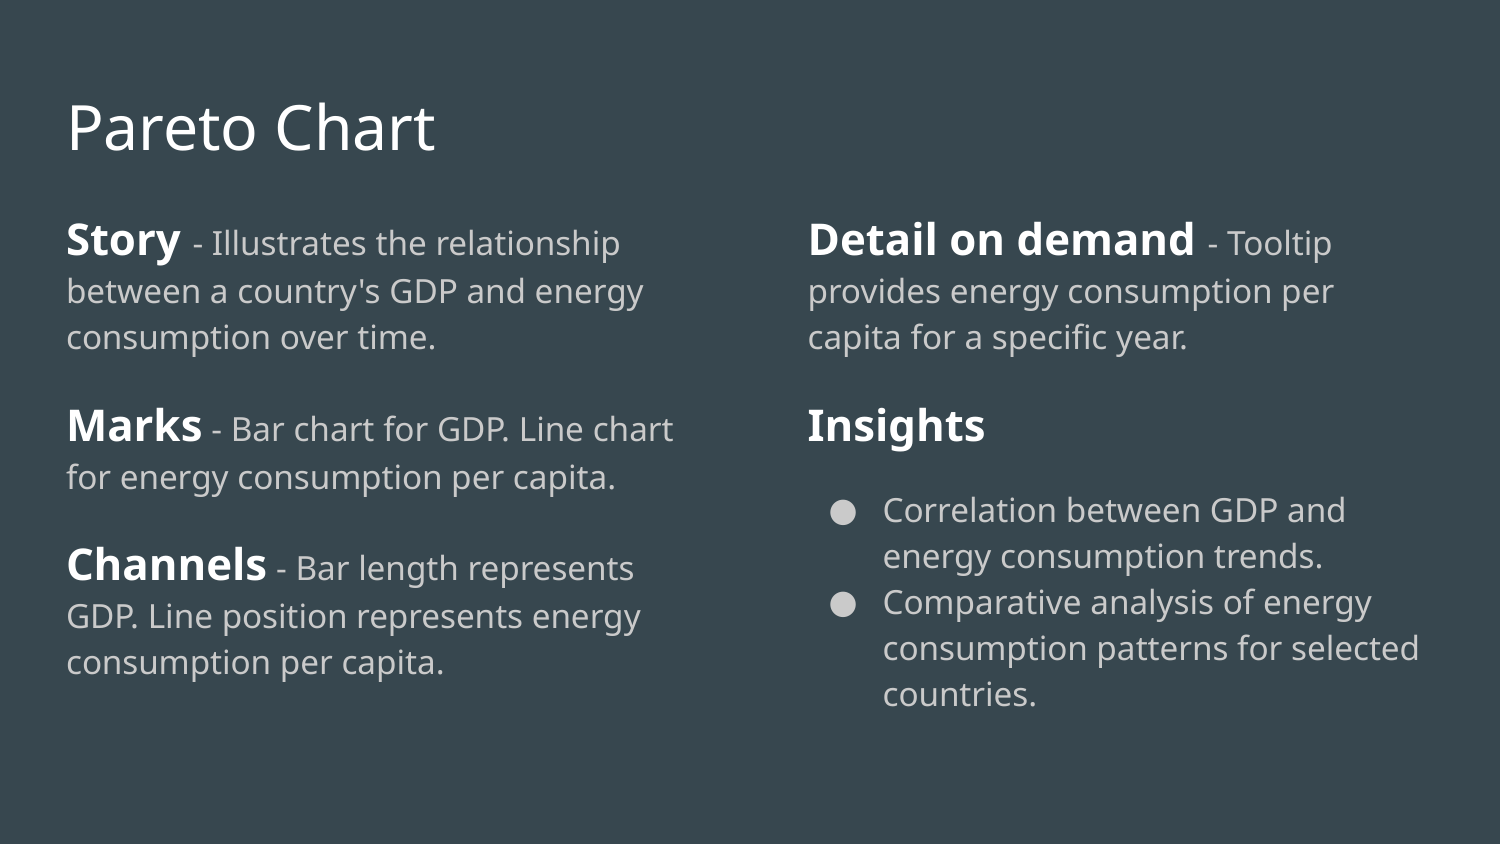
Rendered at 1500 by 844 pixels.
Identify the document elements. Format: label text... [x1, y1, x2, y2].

title Pareto Chart [51, 72, 1449, 167]
list Detail on demand - Tooltip provides energy consumption per capita for a specific year. Insights Correlation between GDP and energy consumption trends. Comparative analysis of energy consumption patterns for selected countries. [792, 189, 1449, 750]
list Story - Illustrates the relationship between a country's GDP and energy consumption over time. Marks - Bar chart for GDP. Line chart for energy consumption per capita. Channels - Bar length represents GDP. Line position represents energy consumption per capita. [51, 189, 708, 750]
